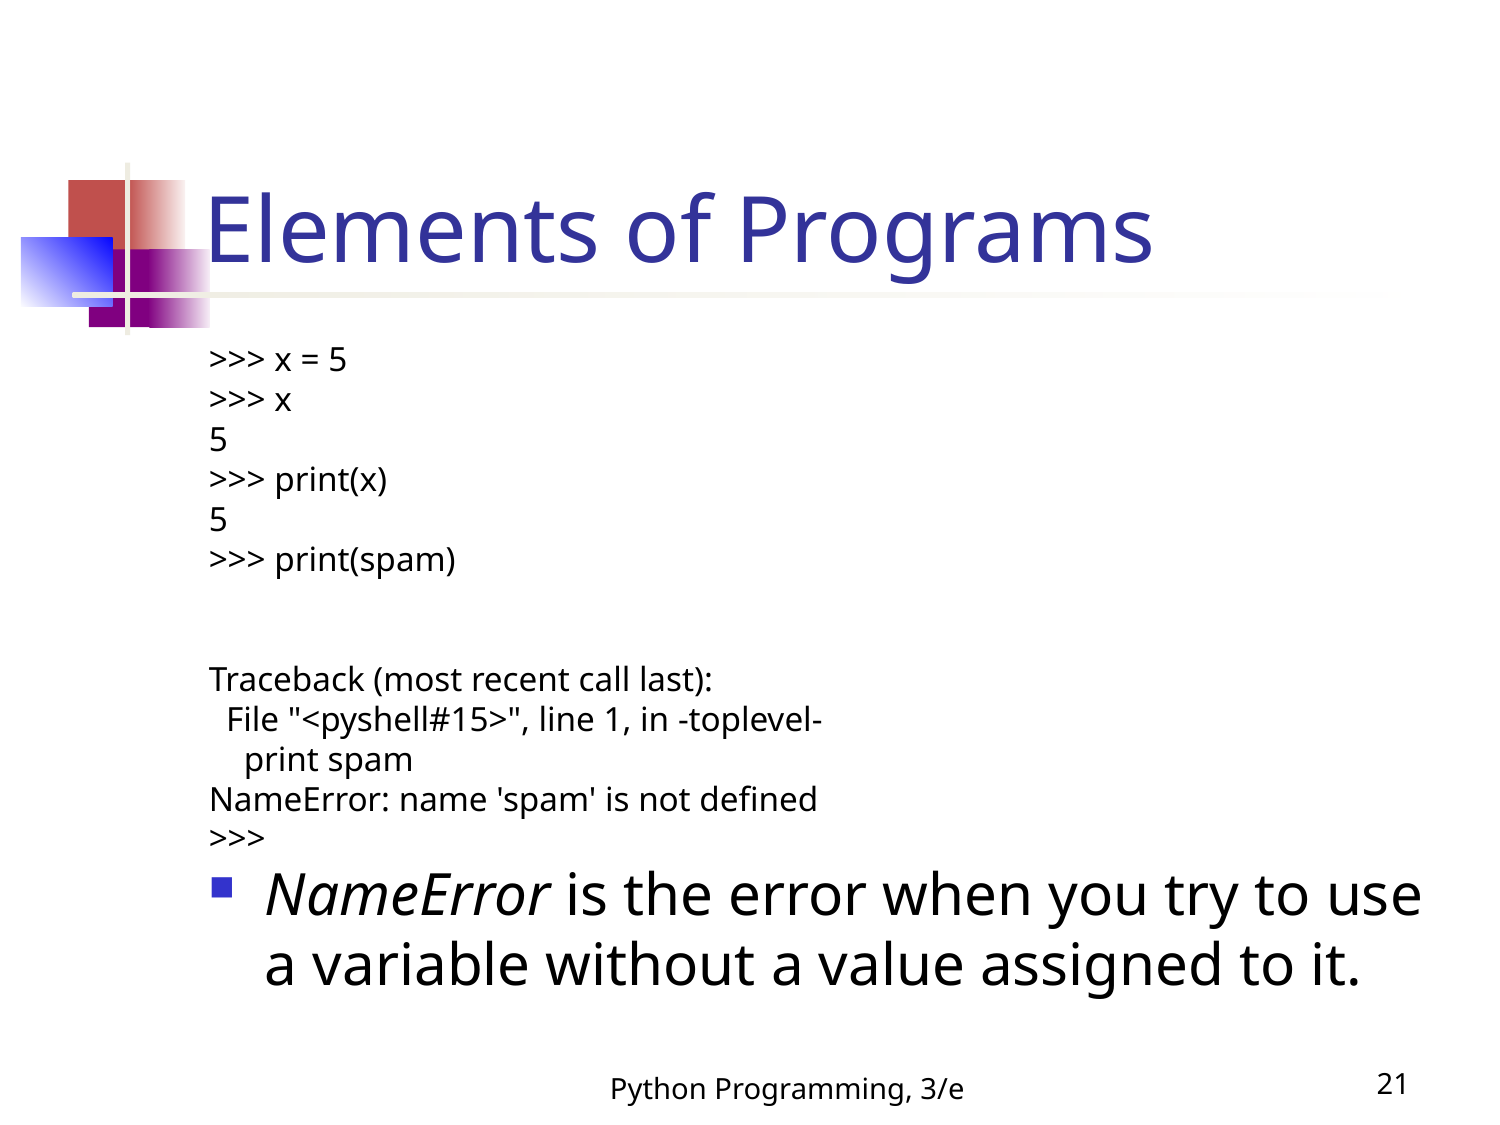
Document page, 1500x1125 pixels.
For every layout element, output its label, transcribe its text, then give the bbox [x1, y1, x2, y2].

text_box 21 [1112, 1037, 1425, 1113]
text_box >>> x = 5 >>> x 5 >>> print(x) 5 >>> print(spam) Traceback (most recent call last): File "<pyshell#15>", line 1, in -toplevel- print spam NameError: name 'spam' is not defined >>> NameError is the error when you try to use a variable without a value assigned to it. [193, 331, 1469, 1006]
text_box Elements of Programs [188, 101, 1467, 289]
text_box Python Programming, 3/e [549, 1037, 1025, 1113]
